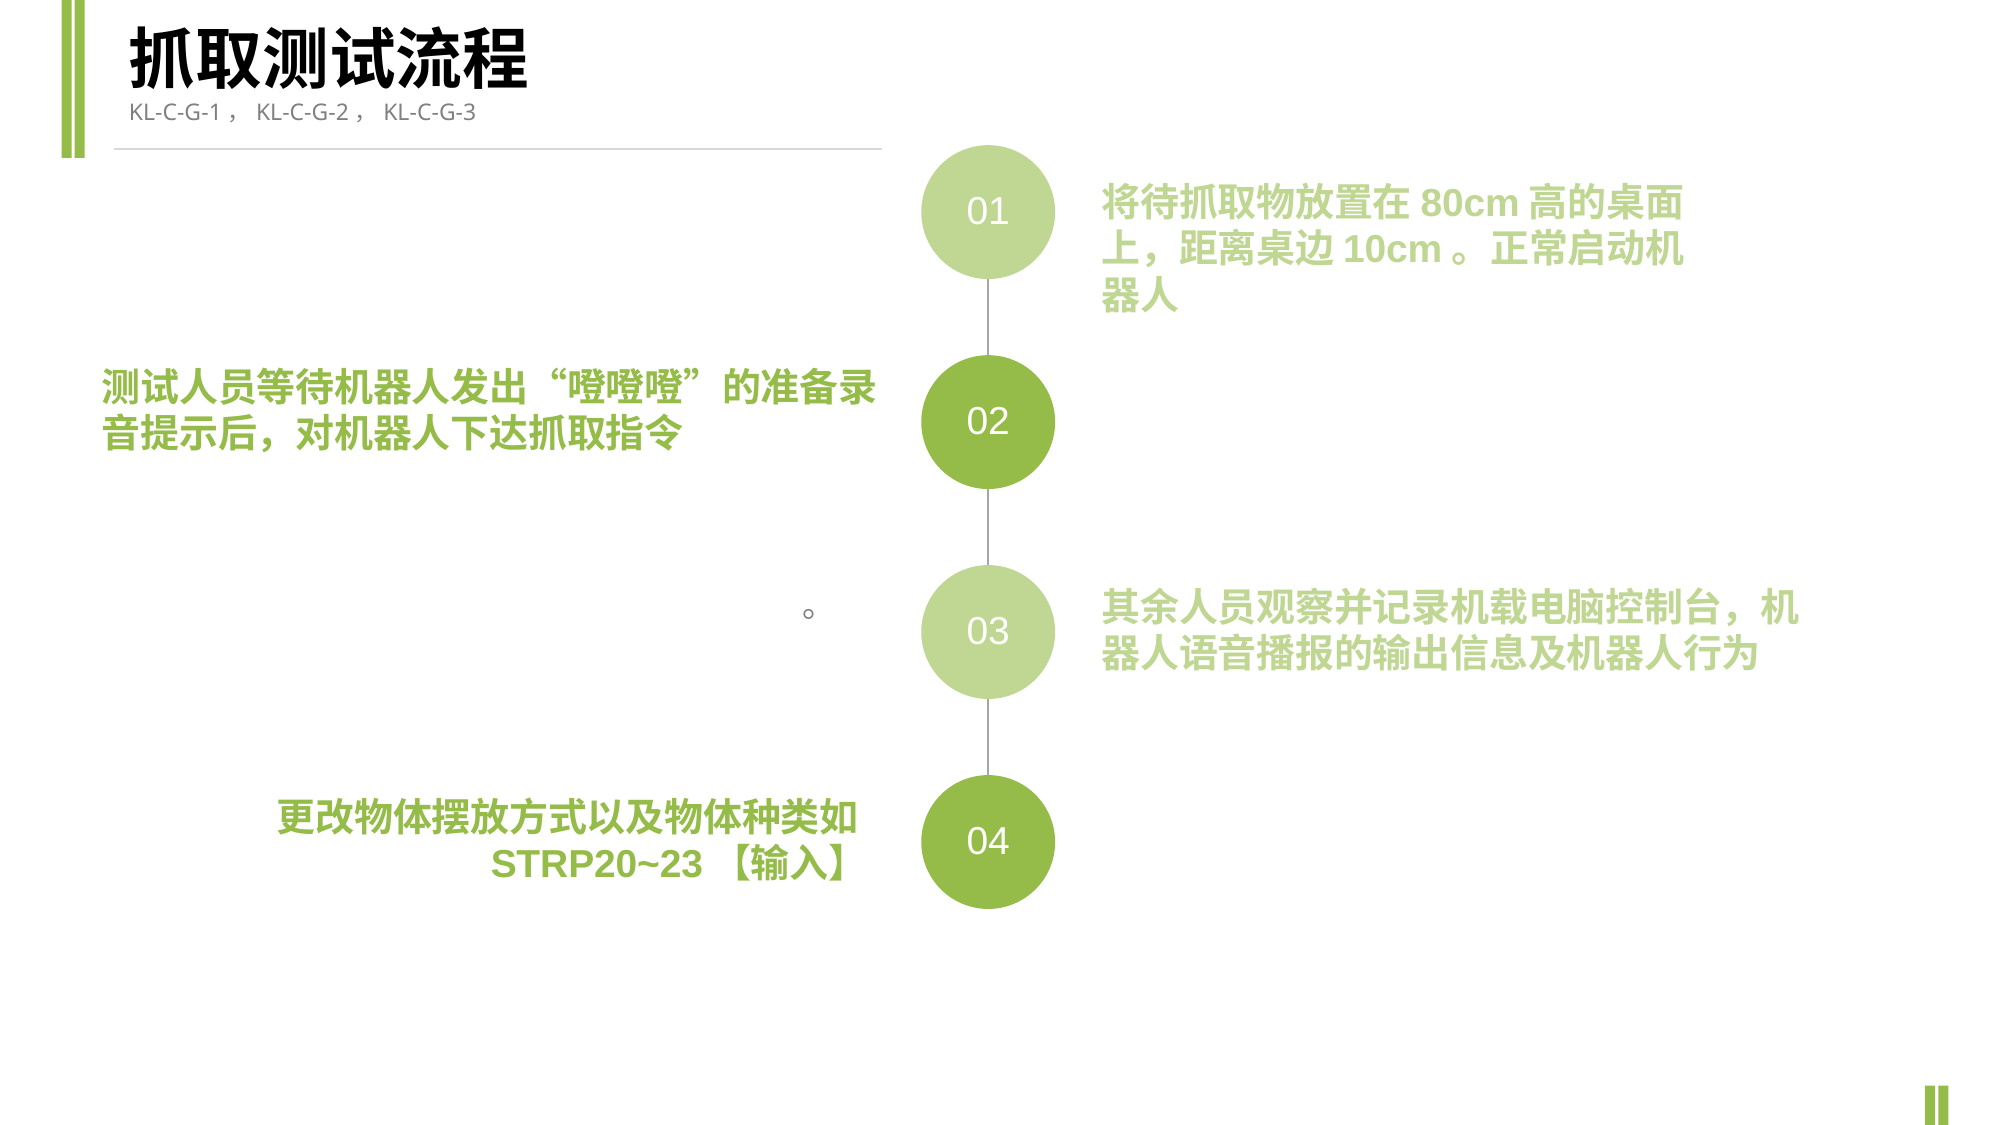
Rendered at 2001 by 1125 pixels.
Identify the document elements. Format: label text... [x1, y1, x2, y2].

text_box 将待抓取物放置在80cm高的桌面上，距离桌边10cm。正常启动机器人 [1086, 169, 1725, 325]
text_box 测试人员等待机器人发出“噔噔噔”的准备录音提示后，对机器人下达抓取指令 [86, 355, 905, 463]
text_box 更改物体摆放方式以及物体种类如STRP20~23【输入】 [244, 784, 882, 893]
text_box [920, 564, 1056, 700]
text_box 其余人员观察并记录机载电脑控制台，机器人语音播报的输出信息及机器人行为 [1086, 574, 1835, 683]
list 抓取测试流程 [114, 9, 1415, 106]
text_box 。 [0, 565, 851, 632]
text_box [920, 354, 1056, 490]
list KL-C-G-1，KL-C-G-2，KL-C-G-3 [114, 106, 1173, 134]
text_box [920, 774, 1056, 910]
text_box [920, 144, 1056, 280]
